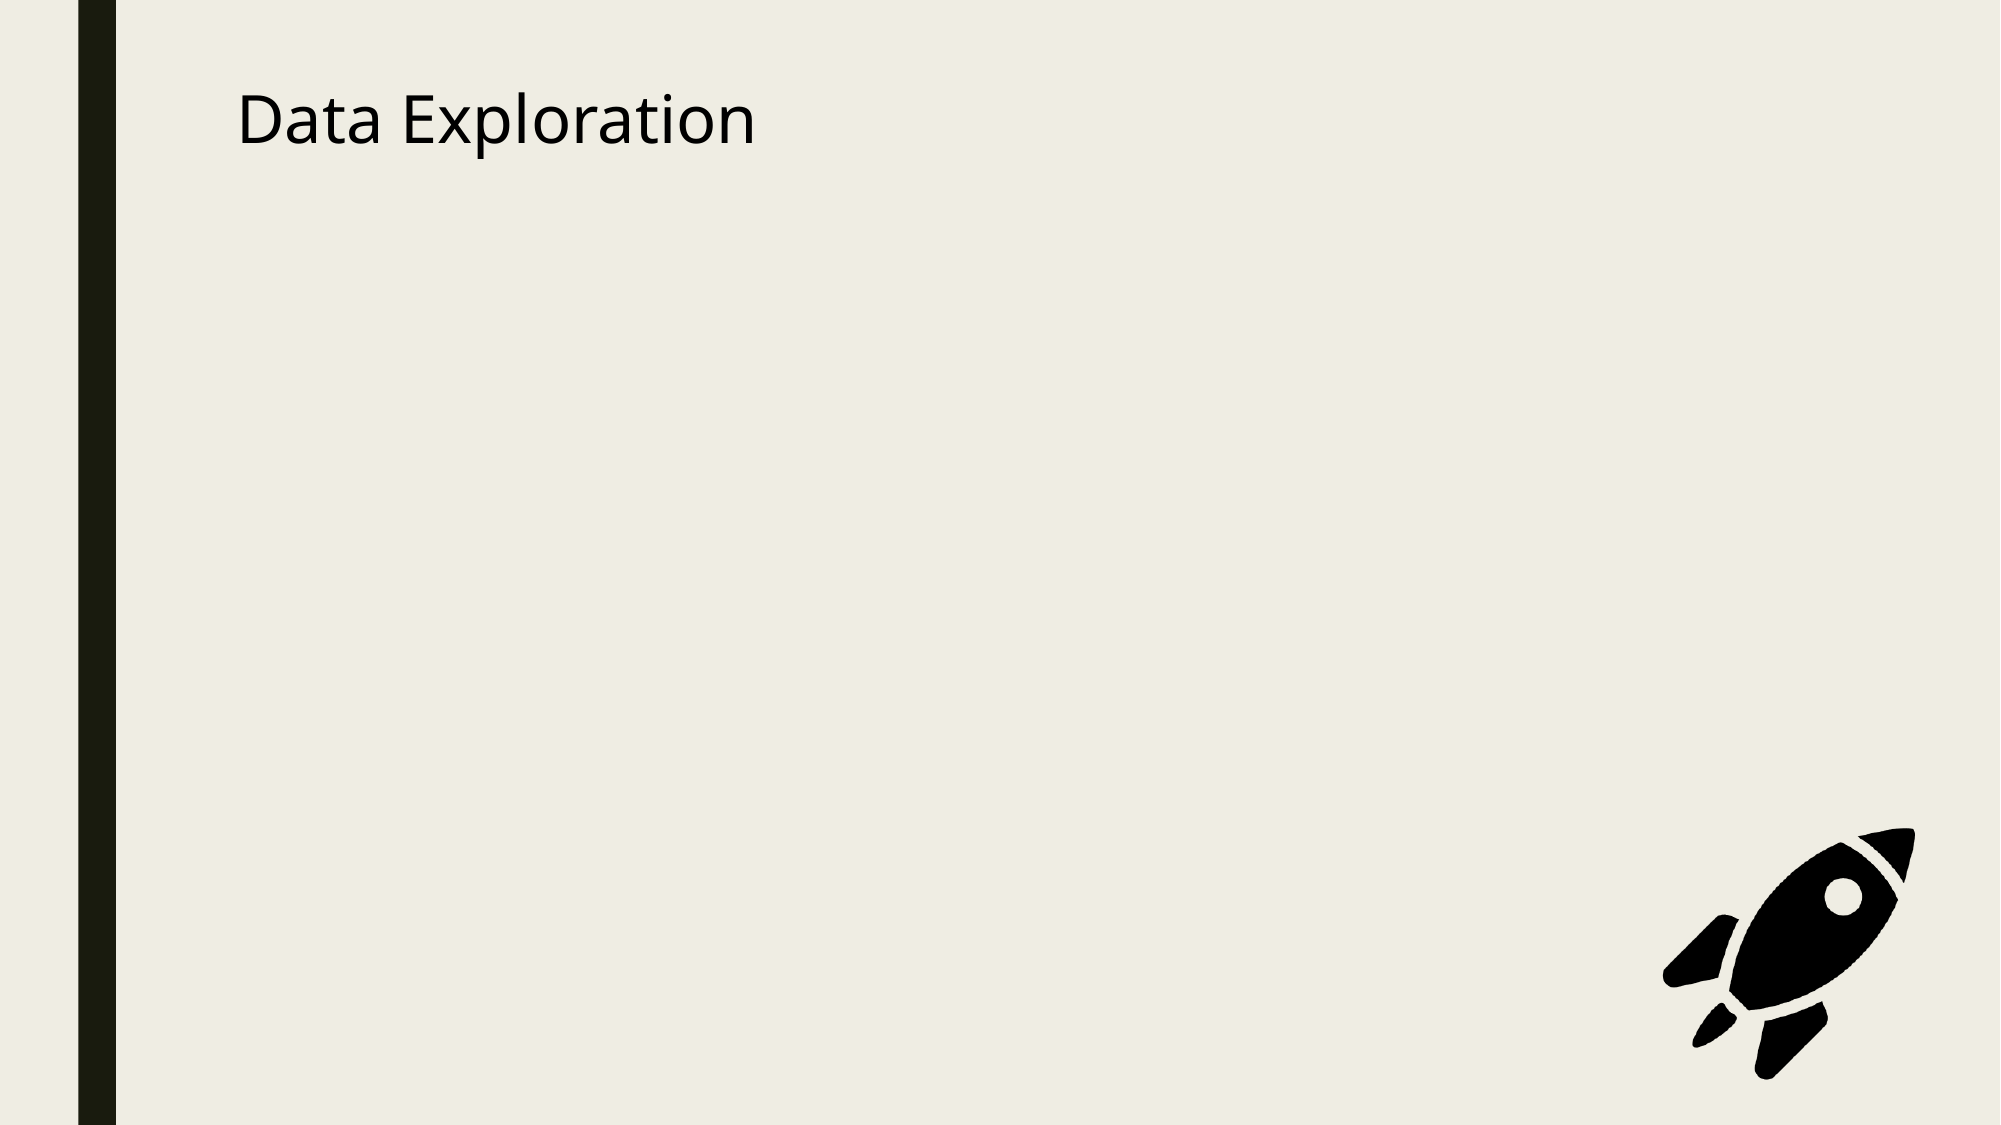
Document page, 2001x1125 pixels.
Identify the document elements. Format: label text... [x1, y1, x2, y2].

picture [1638, 803, 1939, 1104]
text_box Data Exploration [221, 69, 1000, 165]
